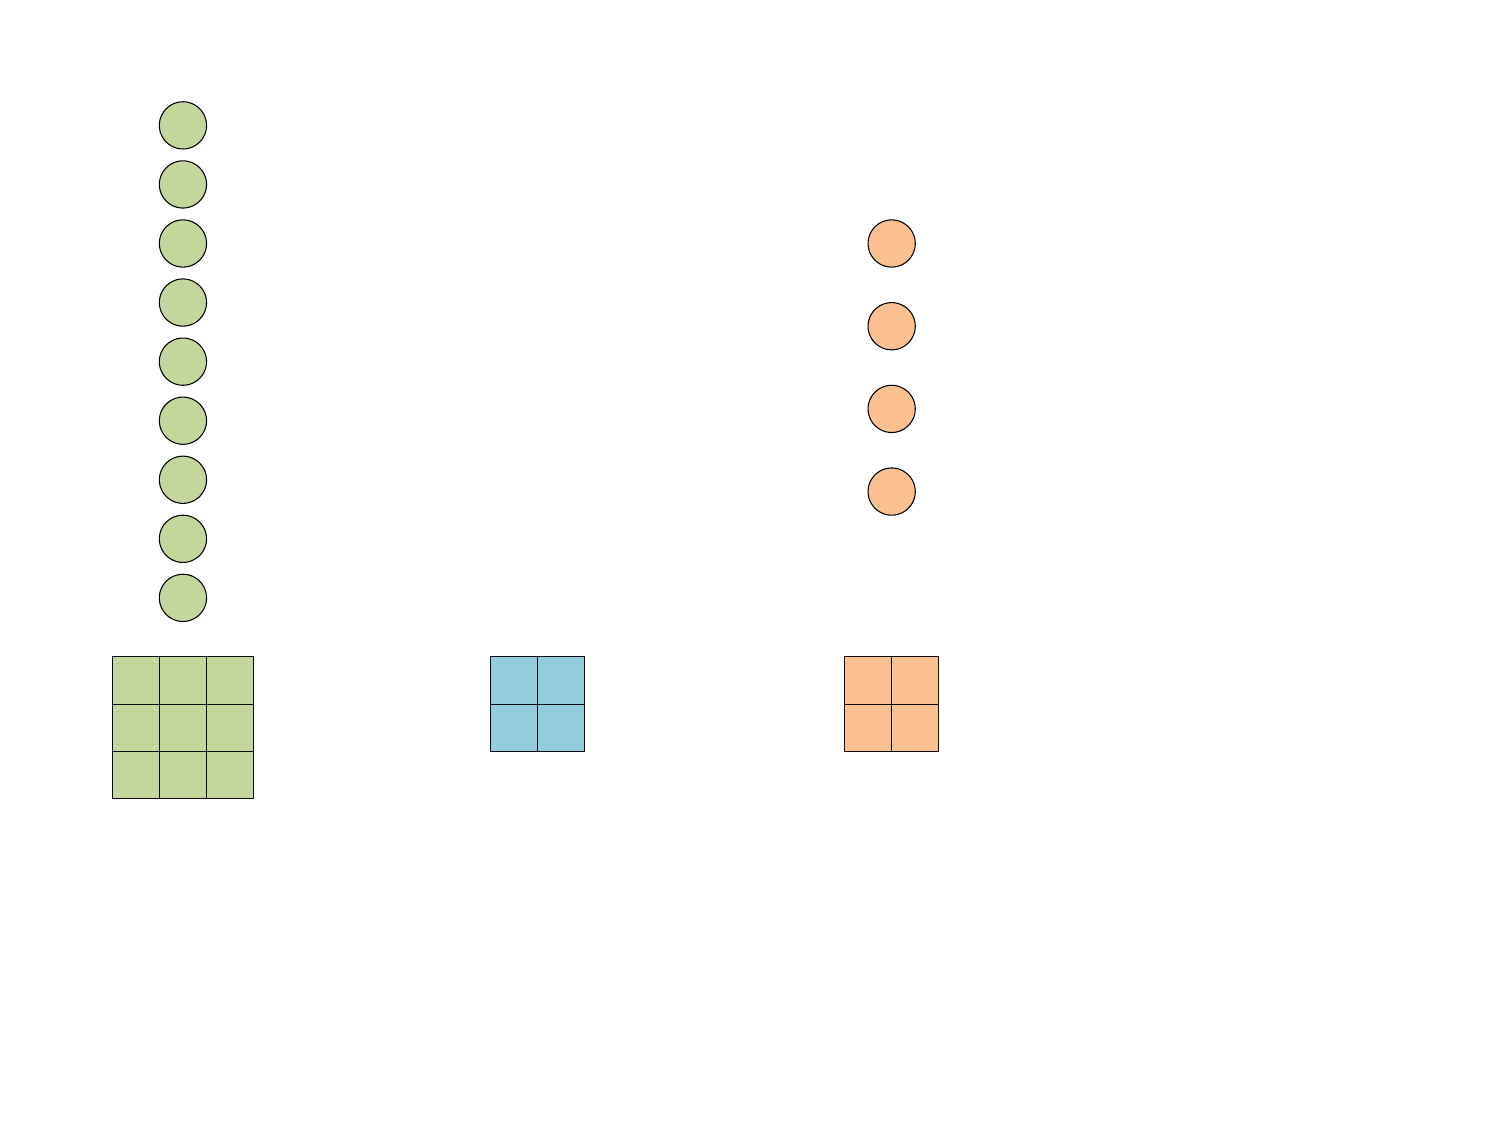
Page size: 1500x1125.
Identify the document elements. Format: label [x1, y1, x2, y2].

text_box [890, 655, 941, 703]
text_box [842, 702, 890, 753]
text_box [157, 655, 204, 702]
text_box [204, 655, 256, 702]
text_box [204, 749, 256, 801]
text_box [865, 465, 918, 518]
text_box [488, 655, 535, 702]
text_box [842, 655, 890, 702]
text_box [157, 217, 209, 270]
text_box [865, 217, 918, 270]
text_box [535, 702, 587, 753]
text_box [157, 99, 209, 152]
text_box [865, 383, 918, 435]
text_box [204, 702, 256, 749]
text_box [157, 749, 204, 801]
text_box [157, 702, 204, 749]
text_box [157, 572, 209, 624]
text_box [110, 749, 157, 801]
text_box [110, 655, 157, 702]
text_box [157, 454, 209, 506]
text_box [535, 655, 587, 702]
text_box [110, 702, 157, 749]
text_box [157, 394, 209, 447]
text_box [157, 513, 209, 565]
text_box [890, 702, 941, 753]
text_box [157, 158, 209, 211]
text_box [488, 702, 535, 753]
text_box [865, 300, 918, 352]
text_box [157, 276, 209, 329]
text_box [157, 335, 209, 388]
